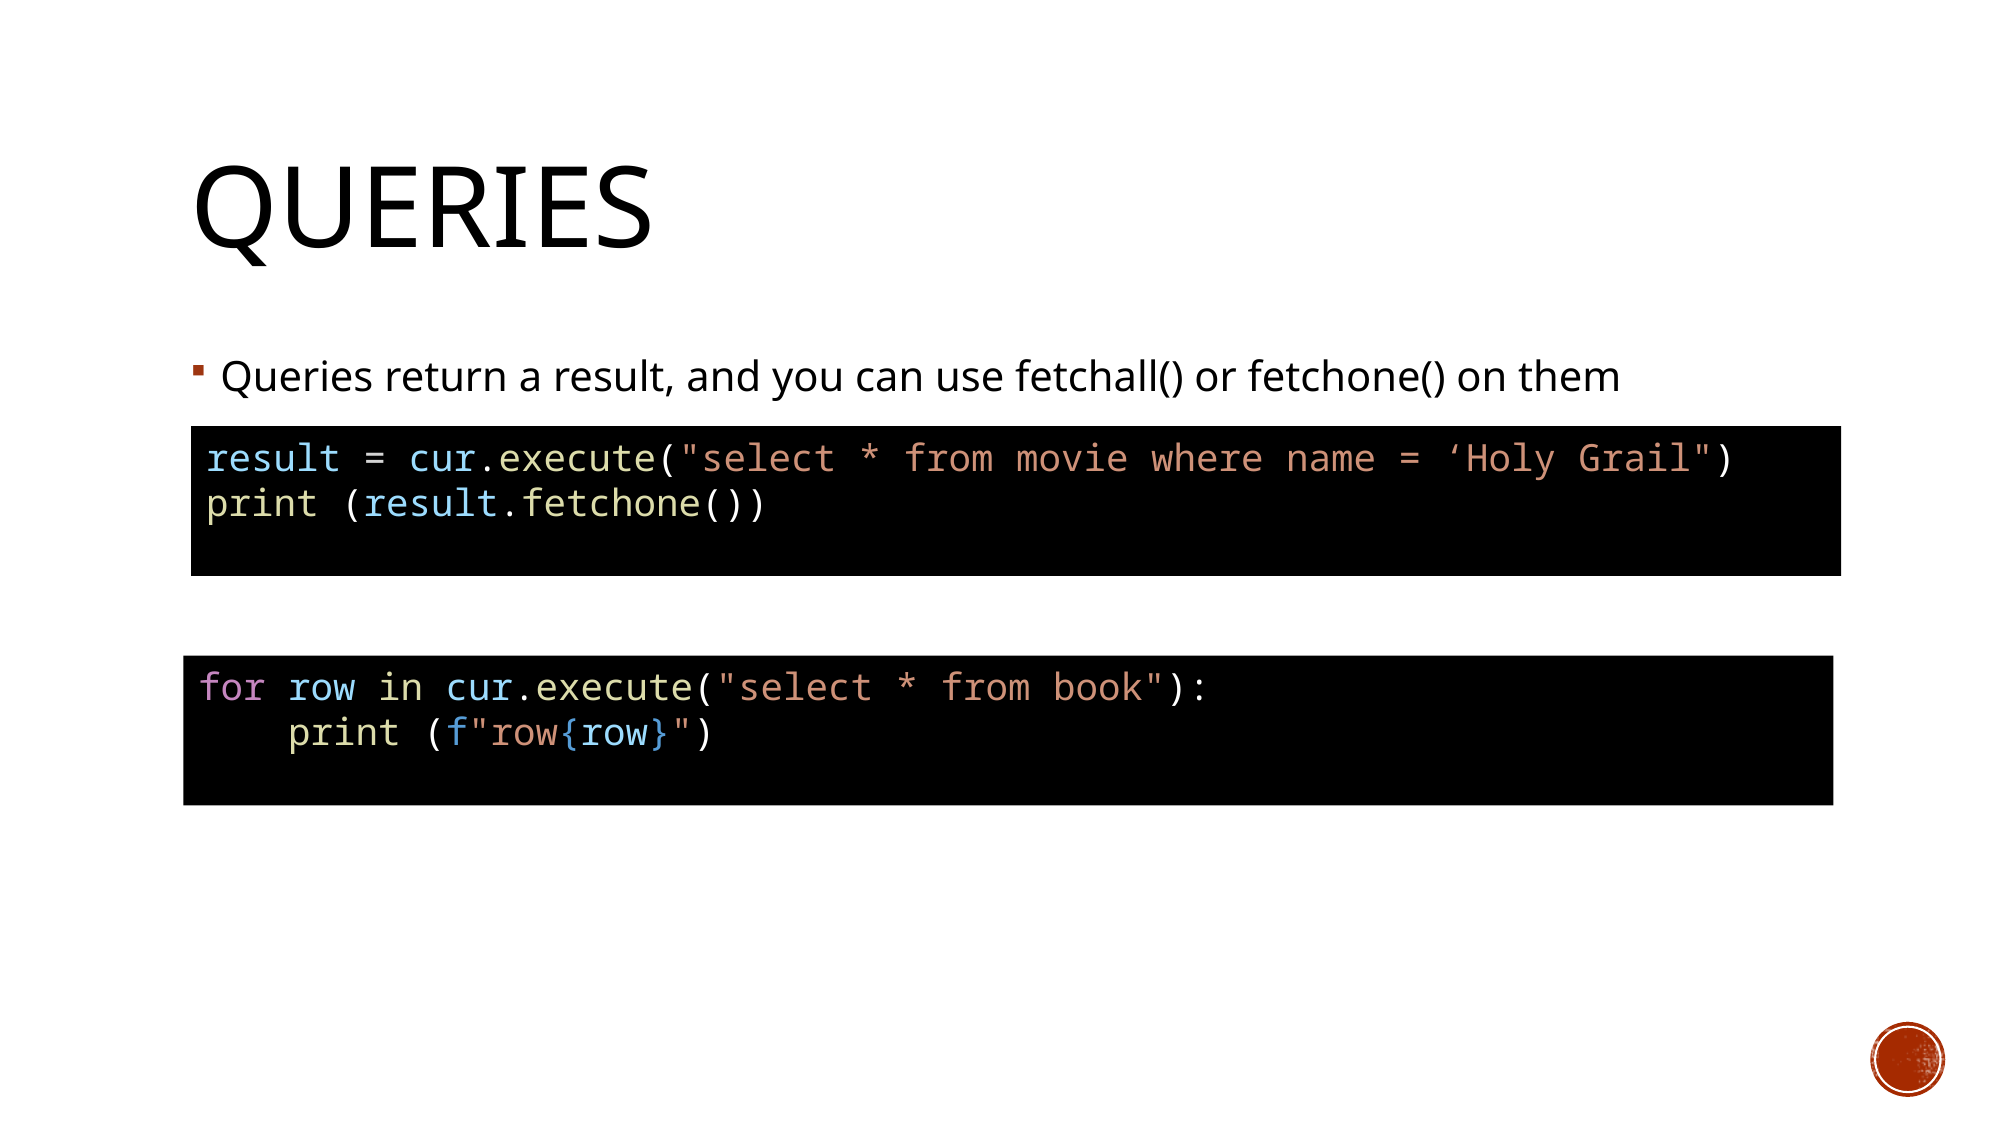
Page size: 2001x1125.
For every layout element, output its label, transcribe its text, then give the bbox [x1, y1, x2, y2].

list Queries return a result, and you can use fetchall() or fetchone() on them [175, 348, 1826, 1013]
title Queries [175, 79, 1826, 344]
text_box result = cur.execute("select * from movie where name = ‘Holy Grail") print (result.fetchone()) [191, 426, 1842, 576]
text_box for row in cur.execute("select * from book"): print (f"row{row}") [183, 655, 1834, 806]
